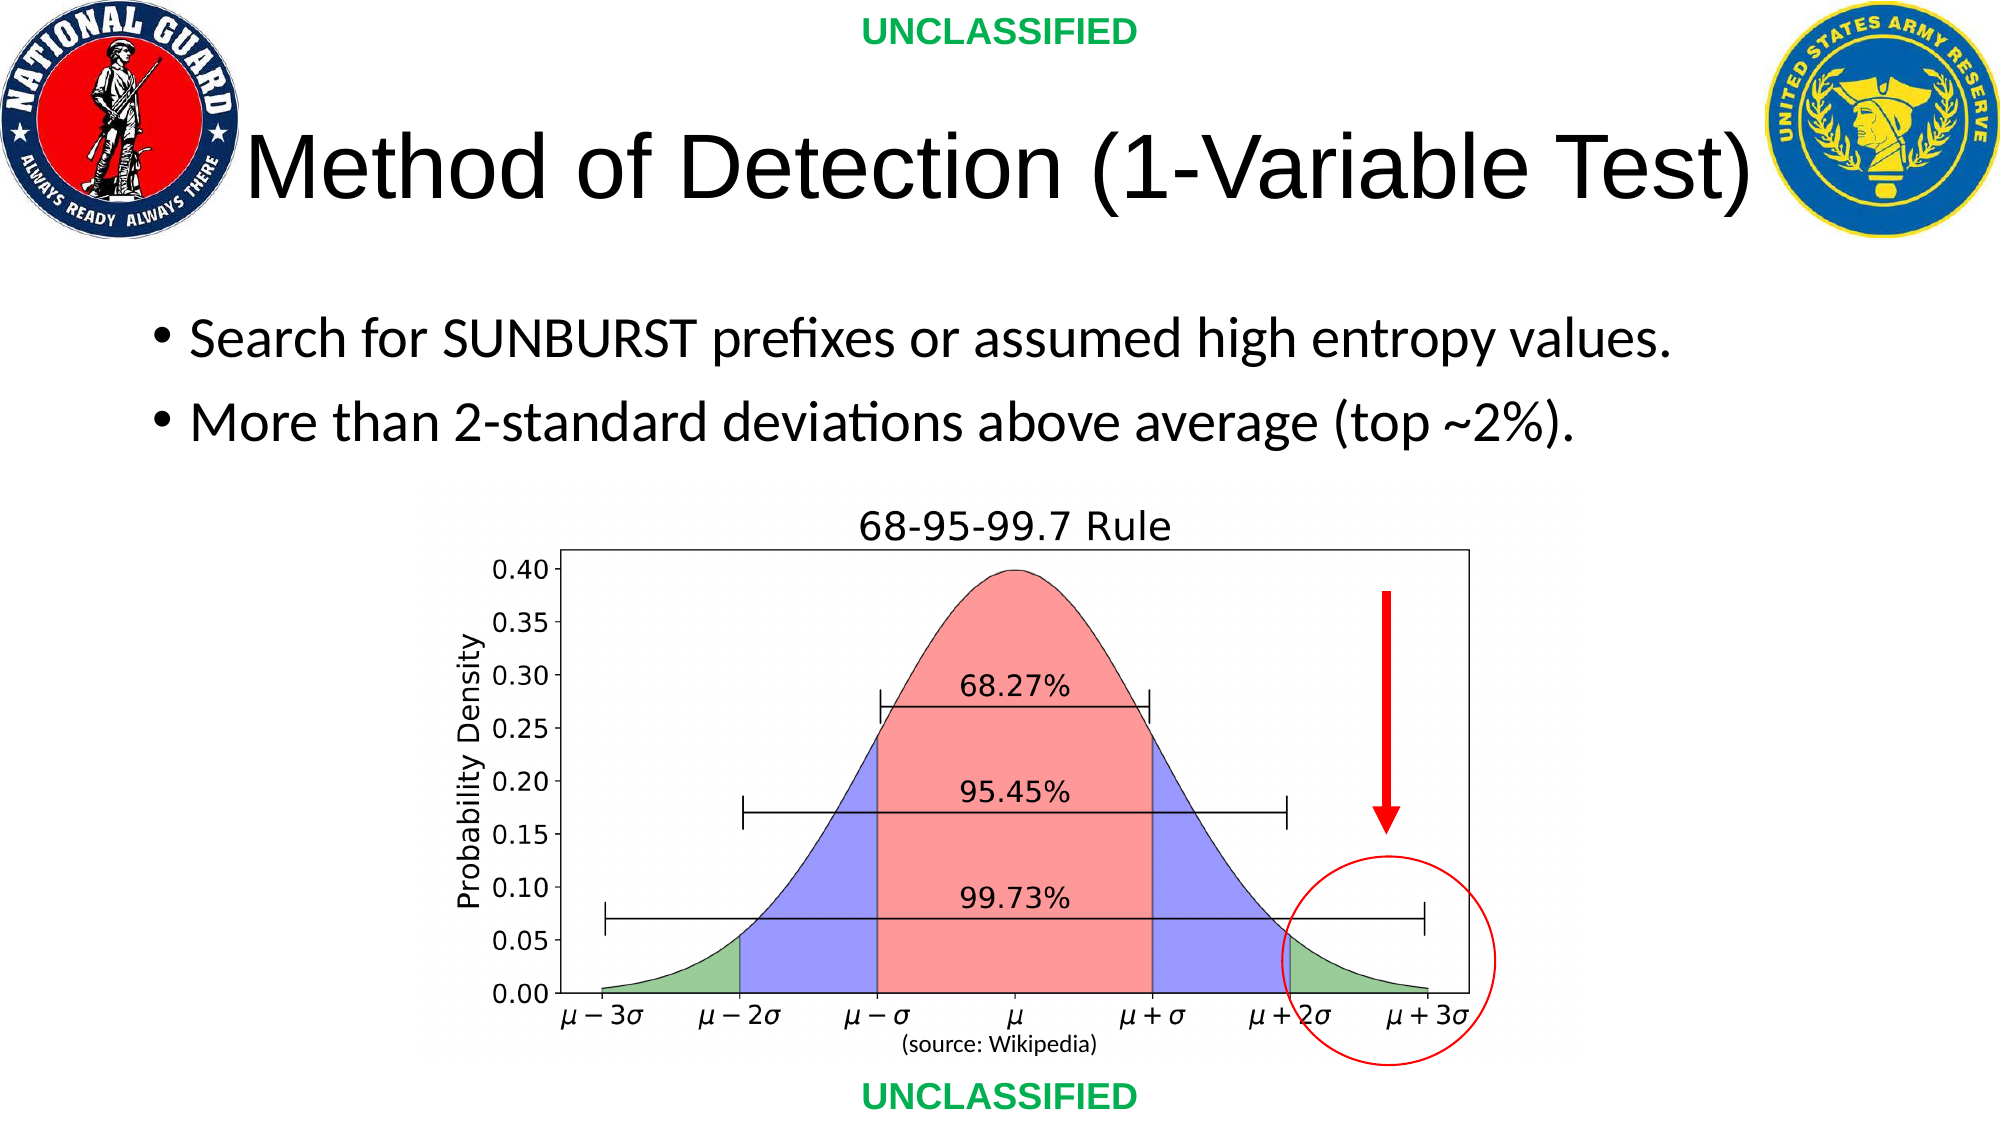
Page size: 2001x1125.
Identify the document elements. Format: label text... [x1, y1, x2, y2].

text_box UNCLASSIFIED [801, 1066, 1199, 1125]
list Search for SUNBURST prefixes or assumed high entropy values. More than 2-standard deviations above average (top ~2%). [137, 299, 1863, 1014]
picture [414, 479, 1586, 1066]
picture [0, 0, 239, 239]
title Method of Detection (1-Variable Test) [137, 59, 1863, 278]
text_box UNCLASSIFIED [801, 0, 1199, 59]
picture [1765, 1, 2000, 238]
